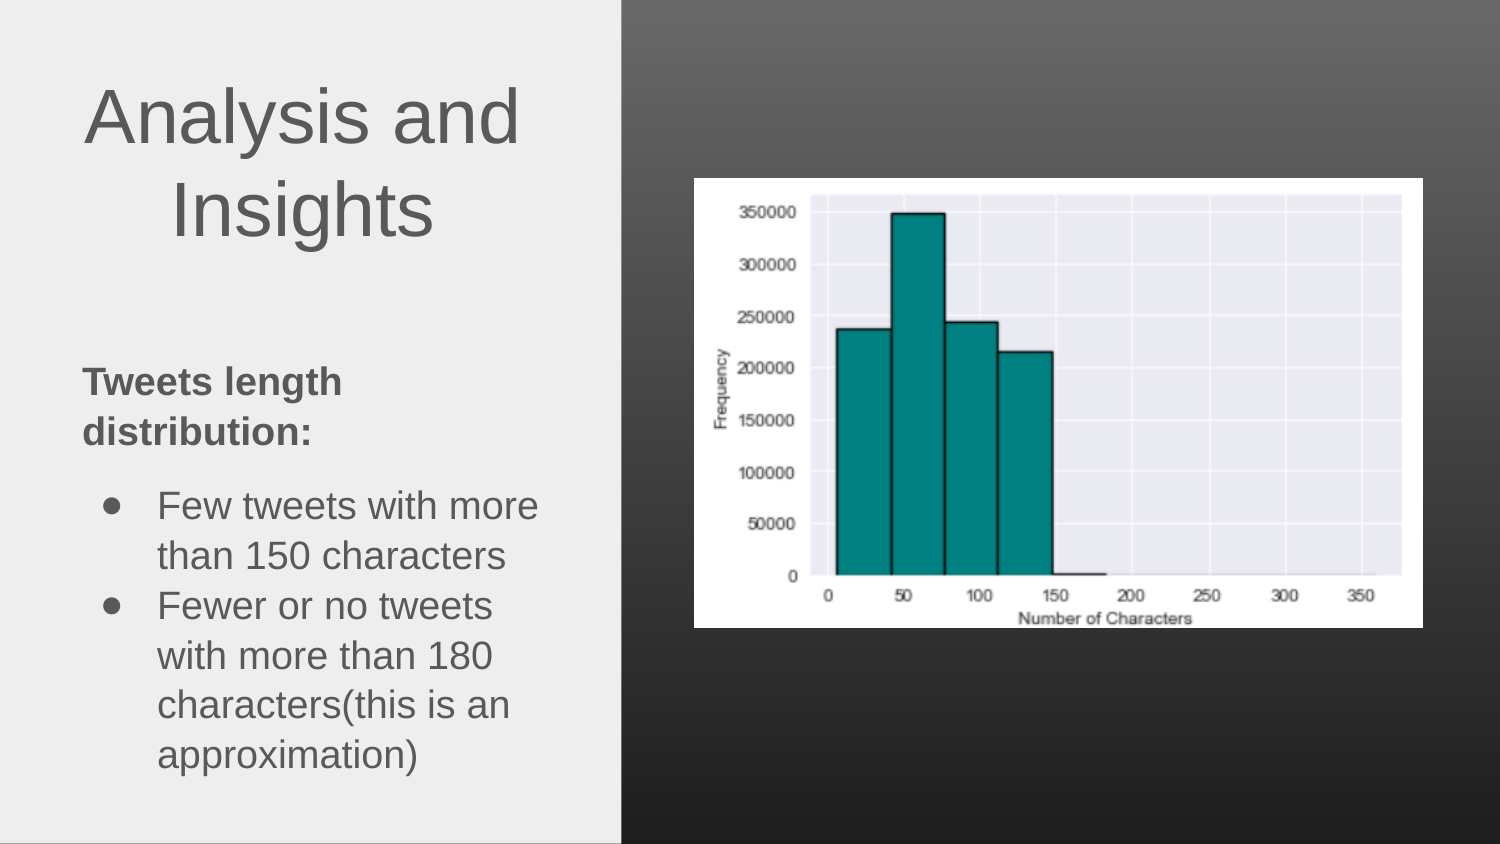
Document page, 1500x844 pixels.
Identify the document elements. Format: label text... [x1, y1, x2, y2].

picture [693, 178, 1424, 628]
title Analysis and Insights [43, 51, 563, 273]
subtitle Tweets length distribution: Few tweets with more than 150 characters Fewer or no tweets with more than 180 characters(this is an approximation) [67, 338, 587, 823]
